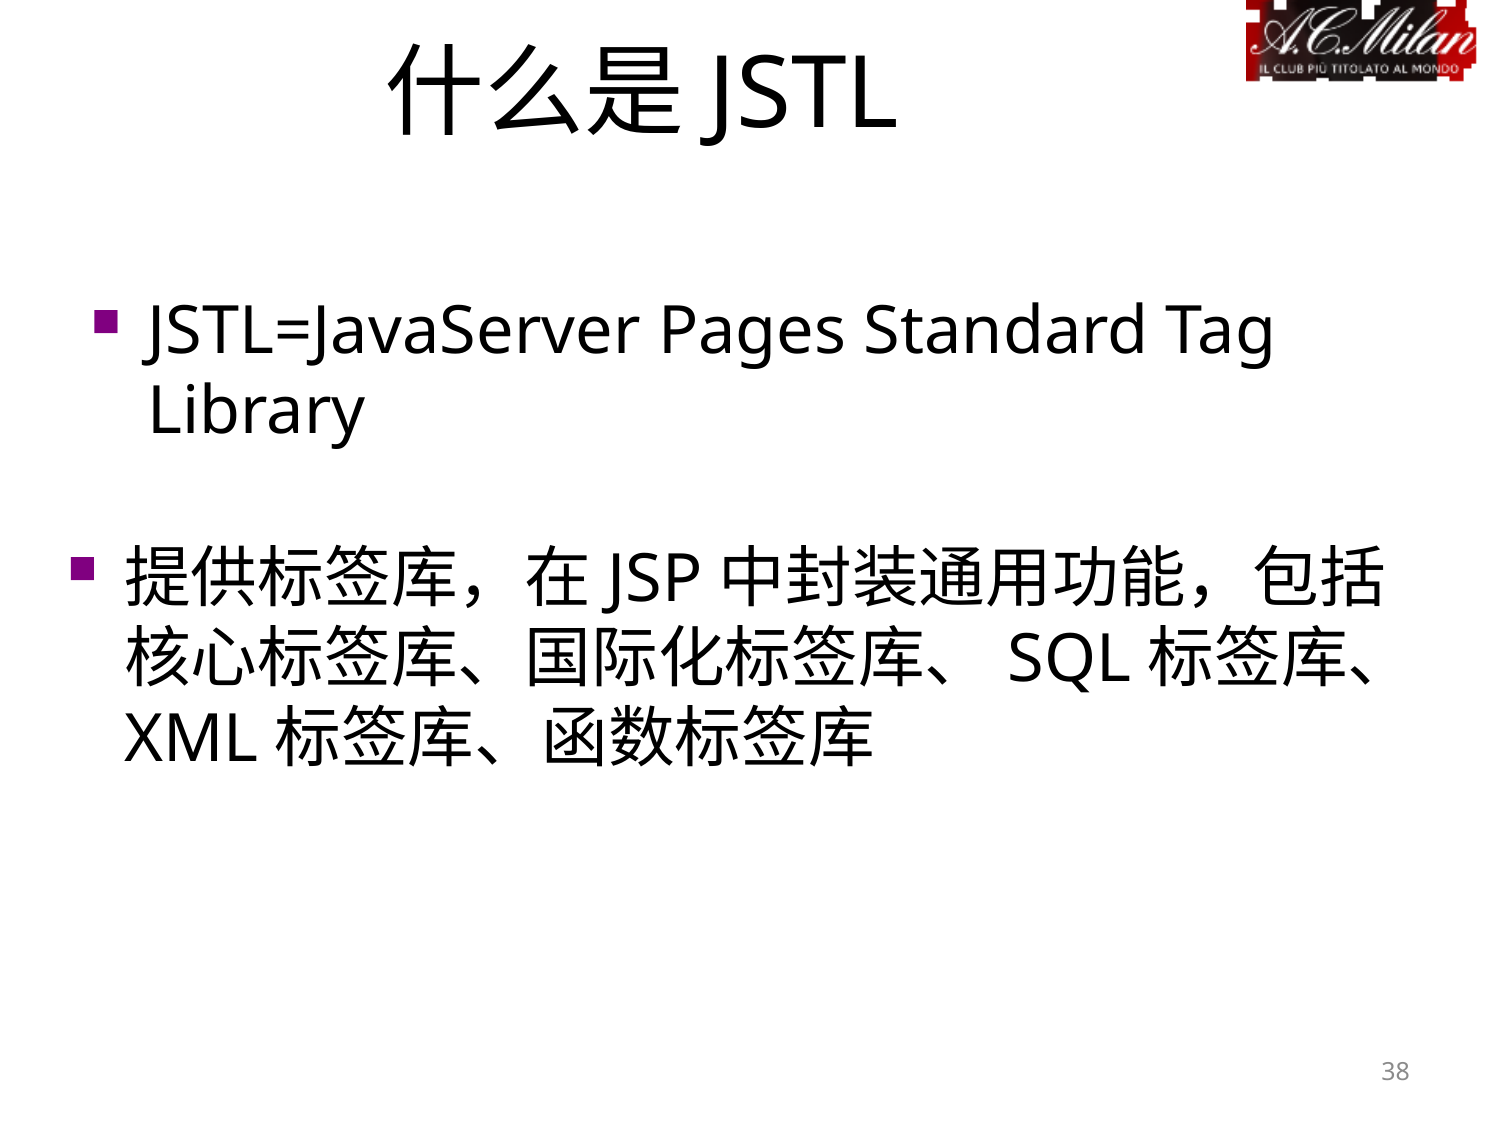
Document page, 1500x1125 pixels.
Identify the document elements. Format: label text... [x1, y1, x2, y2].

picture [1246, 0, 1478, 83]
text_box 提供标签库，在JSP中封装通用功能，包括核心标签库、国际化标签库、SQL标签库、XML标签库、函数标签库 [53, 527, 1451, 665]
slide_number 38 [1074, 1042, 1425, 1103]
title 什么是JSTL [242, 19, 1043, 157]
text_box JSTL=JavaServer Pages Standard Tag Library [76, 279, 1475, 418]
